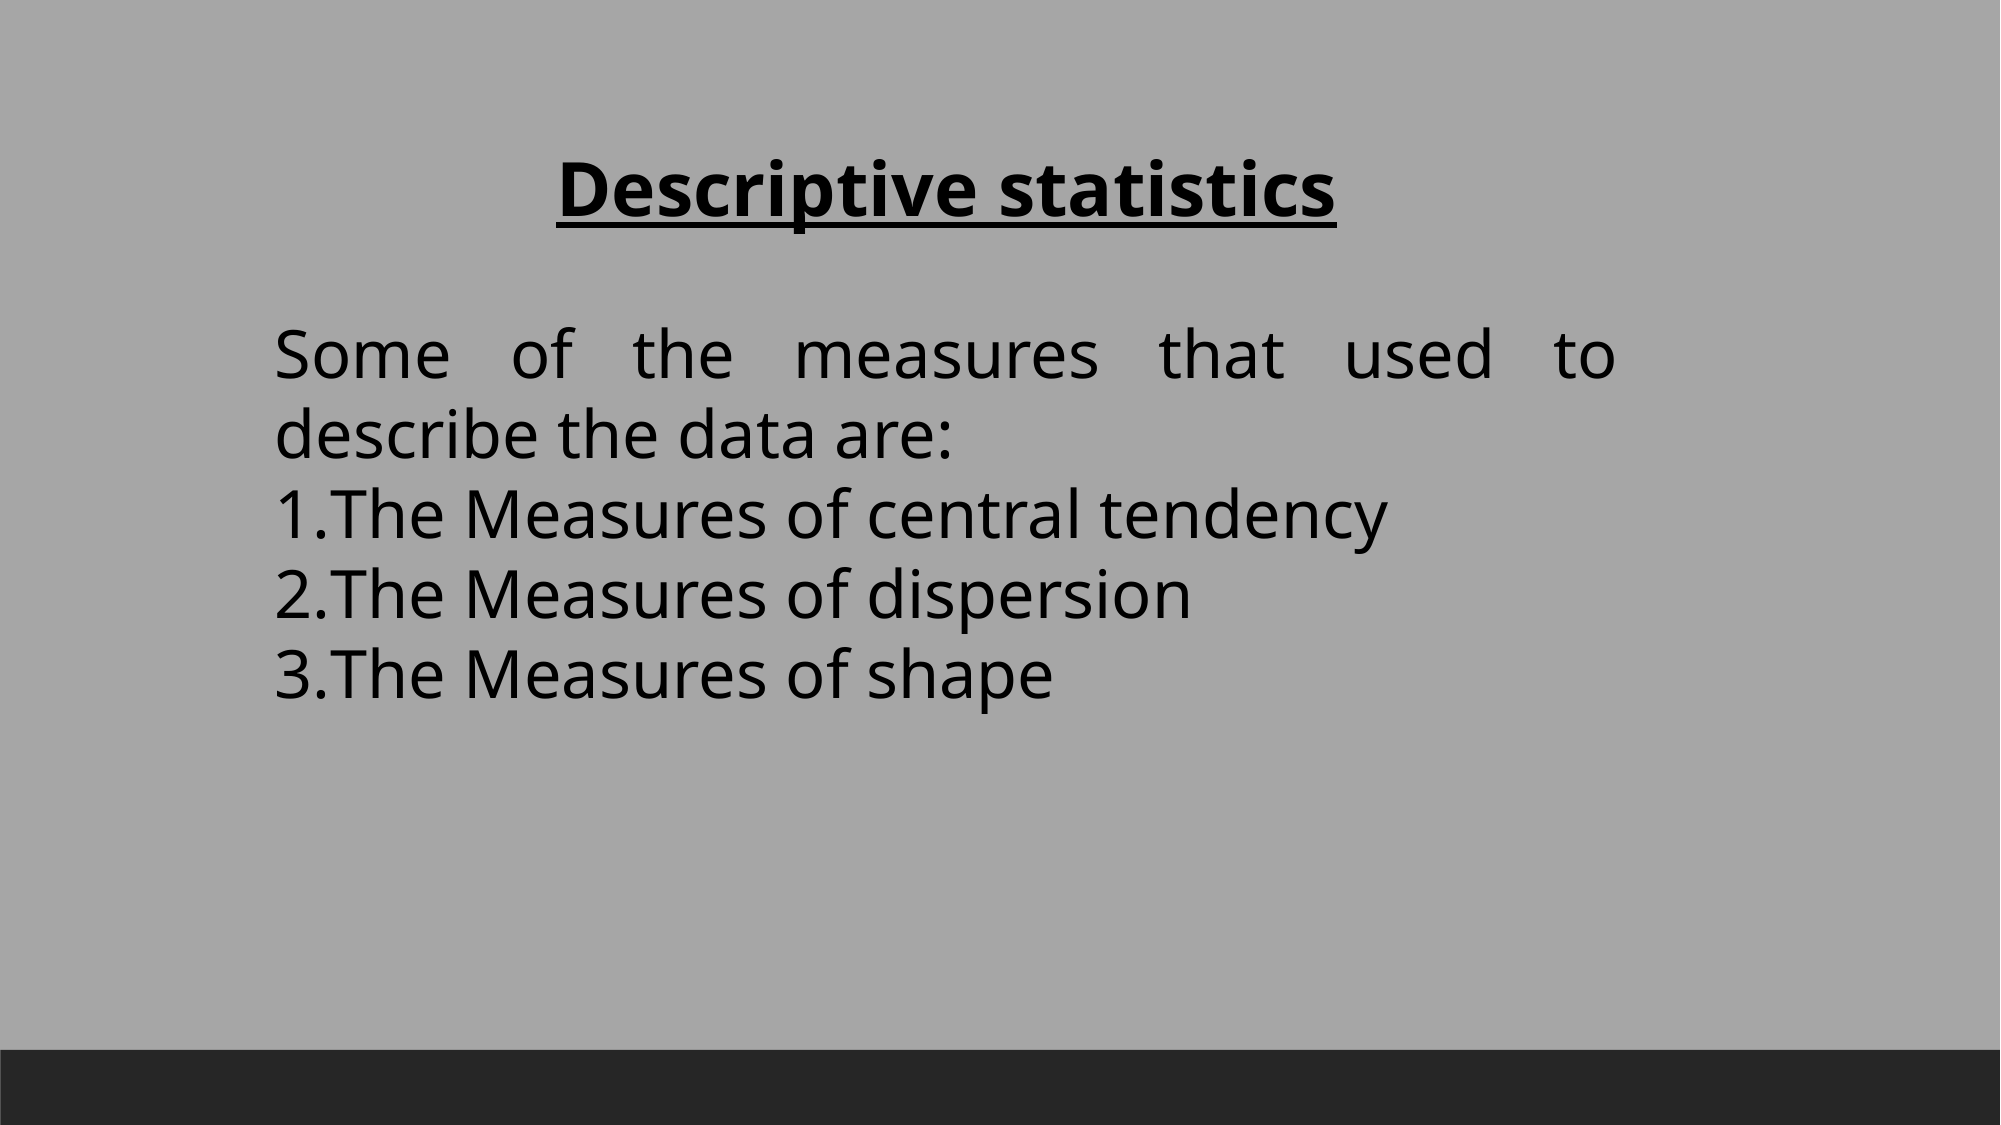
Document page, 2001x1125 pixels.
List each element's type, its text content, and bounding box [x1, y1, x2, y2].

text_box Descriptive statistics Some of the measures that used to describe the data are: The Measures of central tendency The Measures of dispersion The Measures of shape [259, 134, 1634, 799]
